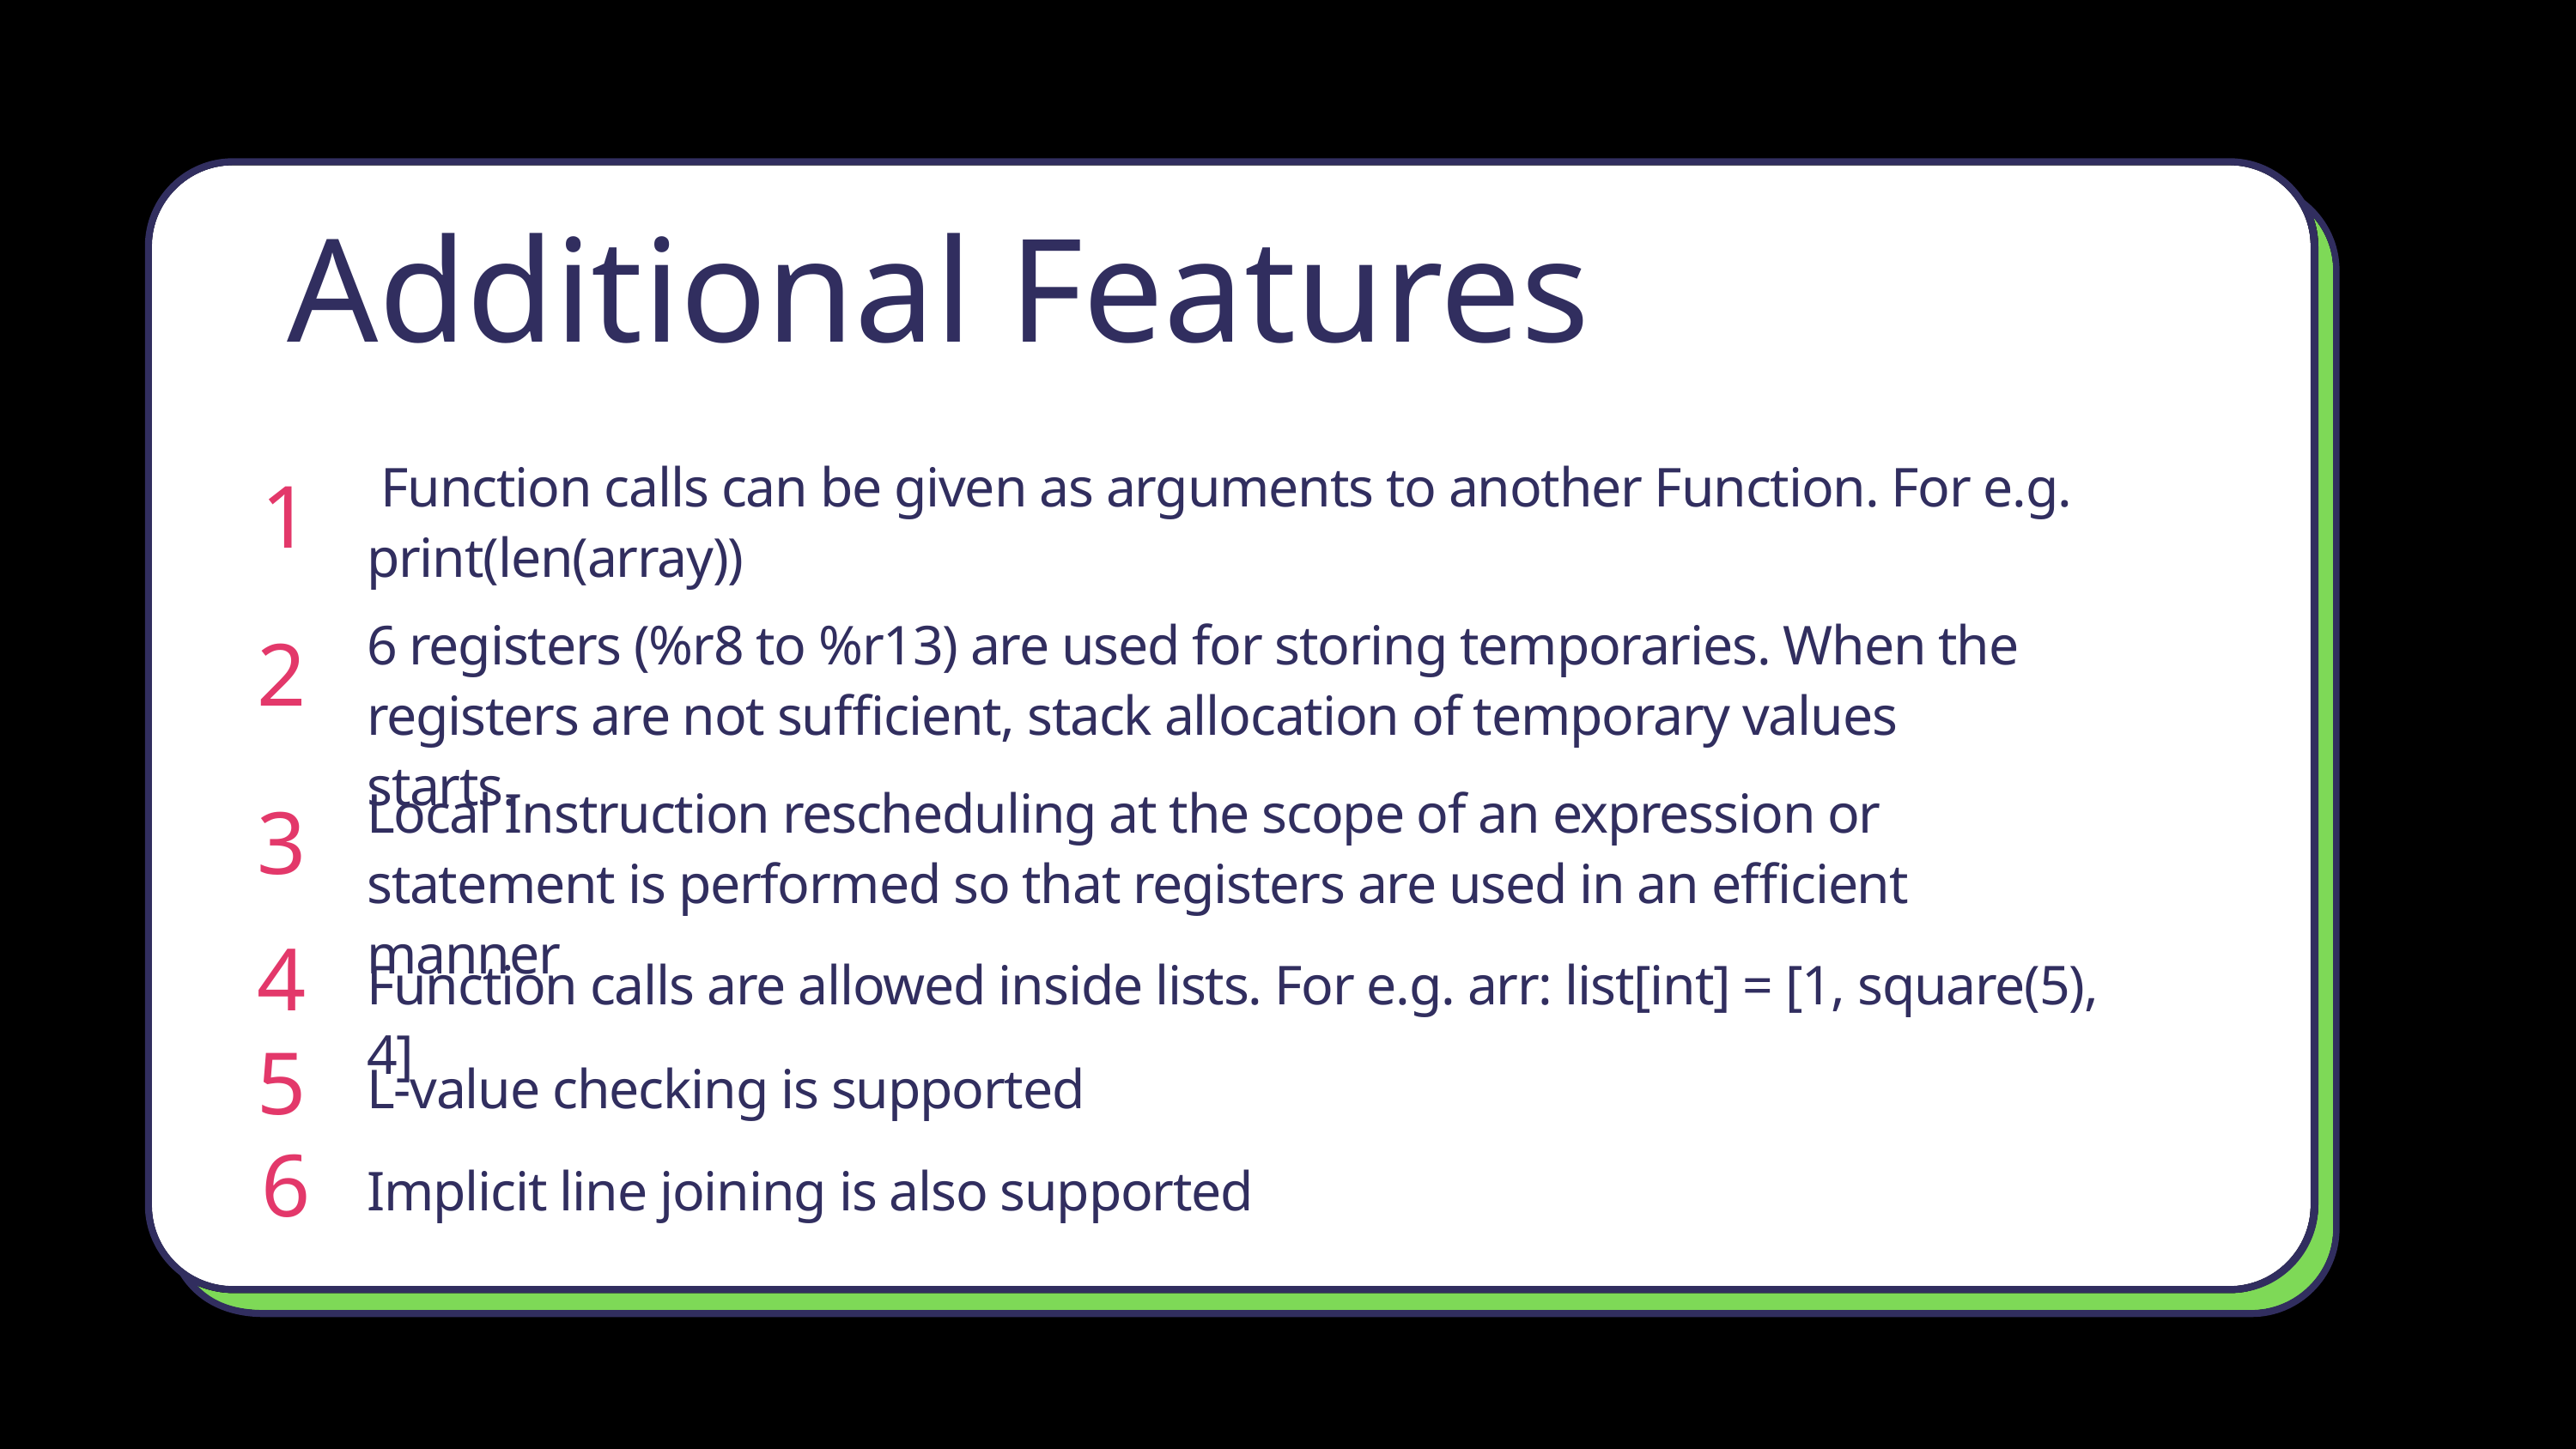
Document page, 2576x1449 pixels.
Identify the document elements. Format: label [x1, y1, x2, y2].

text_box [144, 158, 2340, 1318]
